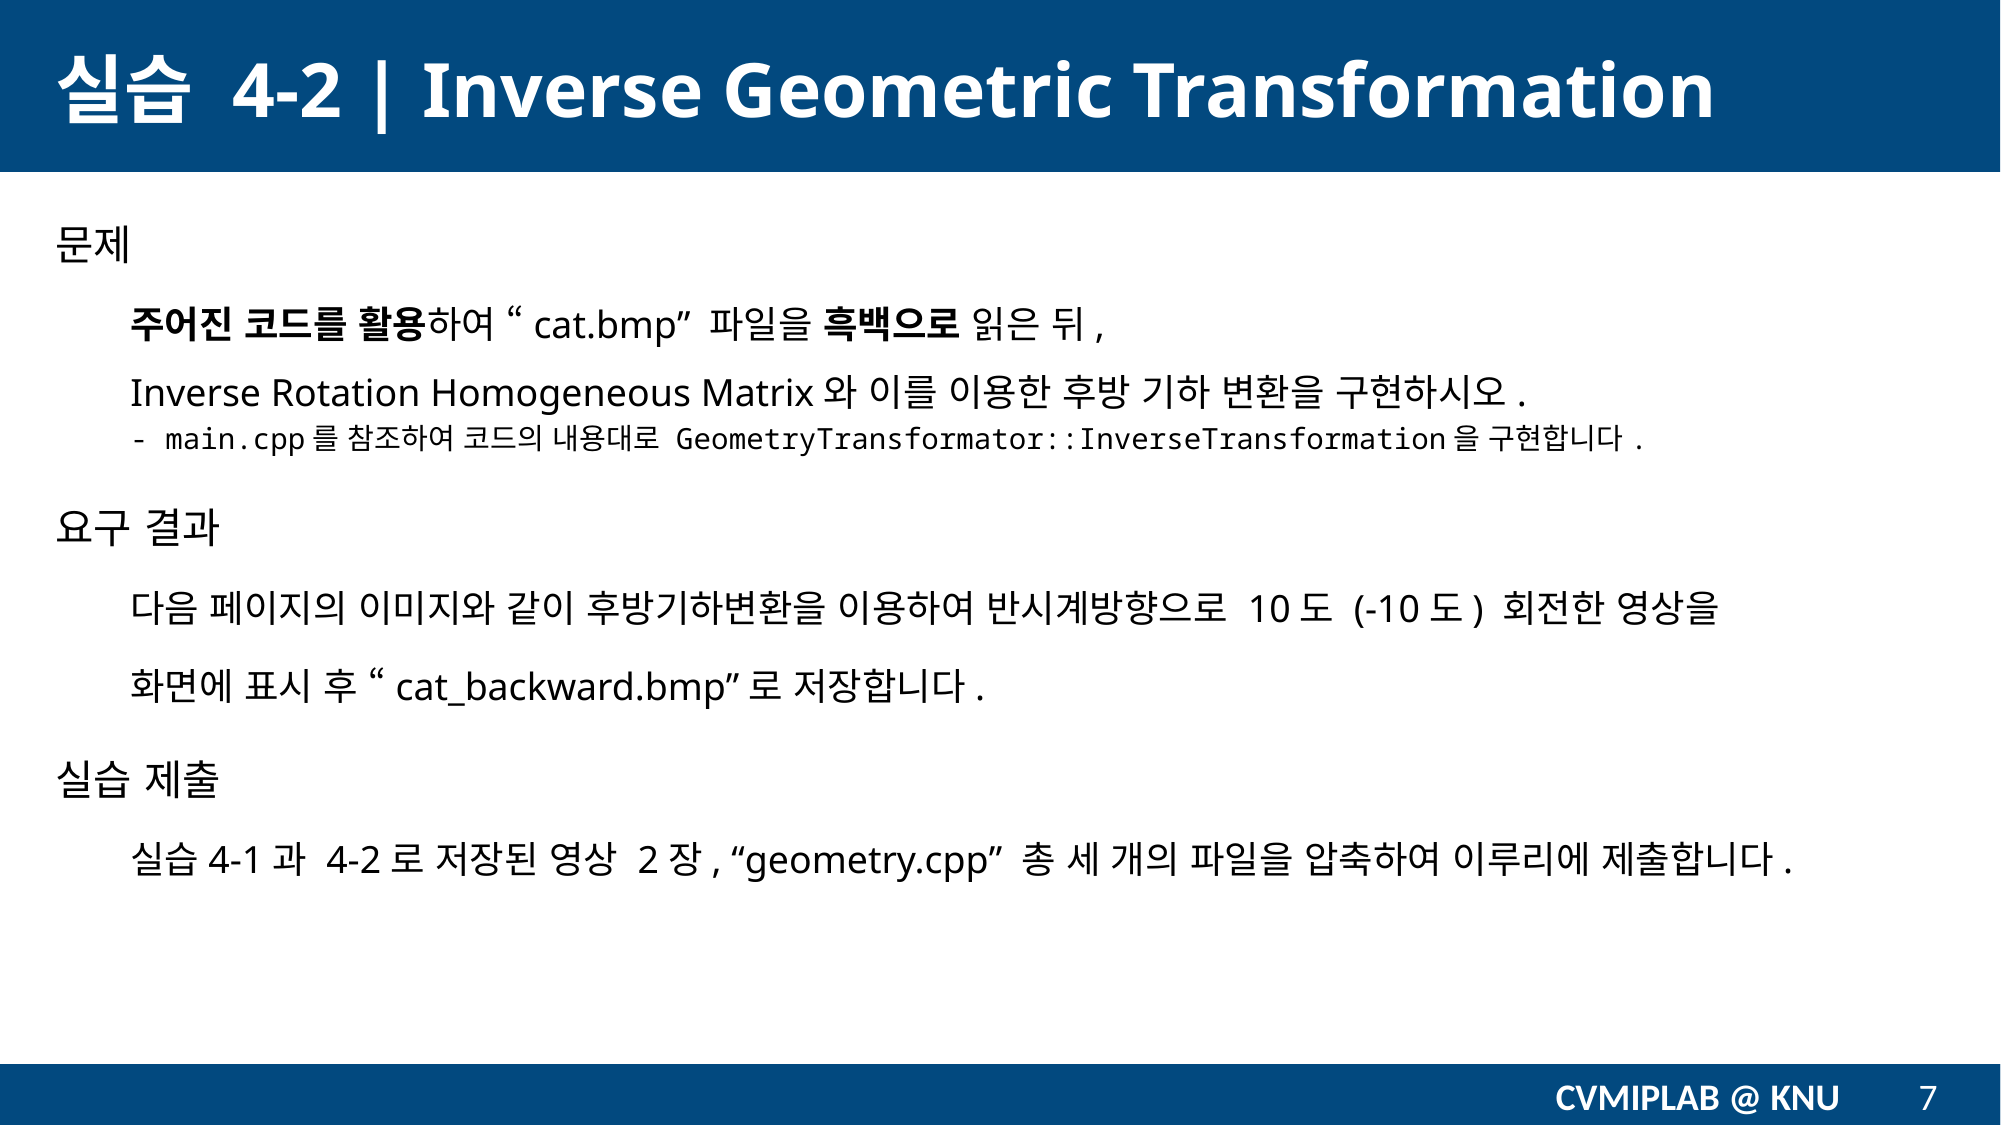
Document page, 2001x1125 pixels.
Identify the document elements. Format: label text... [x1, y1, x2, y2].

title 실습 4-2 | Inverse Geometric Transformation [40, 40, 1965, 147]
slide_number 7 [1875, 1065, 1982, 1125]
list 문제 주어진 코드를 활용하여 “cat.bmp” 파일을 흑백으로 읽은 뒤, Inverse Rotation Homogeneous Matrix와 이를 이용한 후방 기하 변환을 구현하시오. - main.cpp를 참조하여 코드의 내용대로 GeometryTransformator::InverseTransformation을 구현합니다. 요구 결과 다음 페이지의 이미지와 같이 후방기하변환을 이용하여 반시계방향으로 10도 (-10도) 회전한 영상을 화면에 표시 후 “cat_backward.bmp”로 저장합니다. 실습 제출 실습4-1과 4-2로 저장된 영상 2장, “geometry.cpp” 총 세 개의 파일을 압축하여 이루리에 제출합니다. [40, 185, 1965, 1044]
